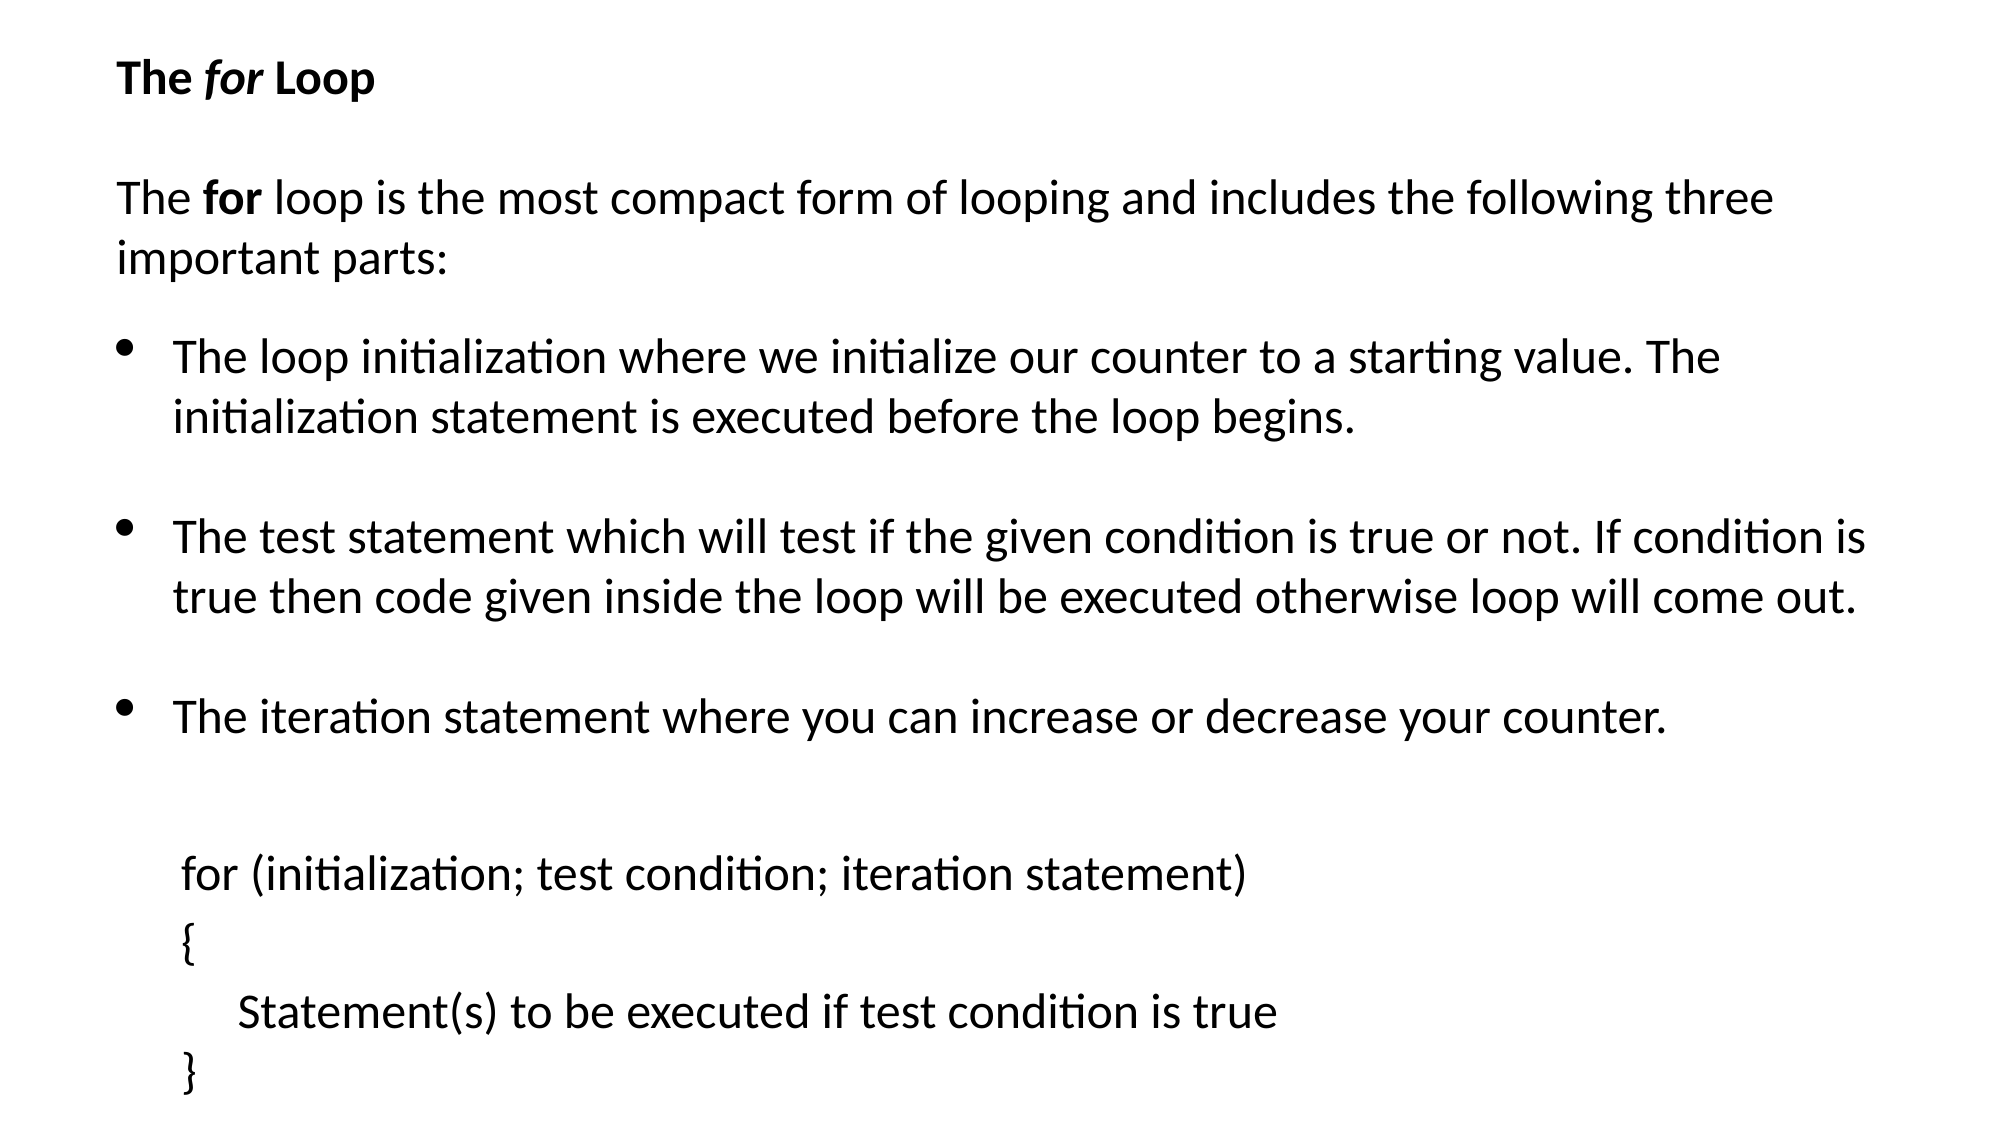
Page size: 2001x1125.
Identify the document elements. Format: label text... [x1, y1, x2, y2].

text_box The for Loop The for loop is the most compact form of looping and includes the following three important parts: The loop initialization where we initialize our counter to a starting value. The initialization statement is executed before the loop begins. The test statement which will test if the given condition is true or not. If condition is true then code given inside the loop will be executed otherwise loop will come out. The iteration statement where you can increase or decrease your counter. [101, 27, 1890, 752]
text_box for (initialization; test condition; iteration statement) { Statement(s) to be executed if test condition is true } [166, 823, 1353, 1106]
